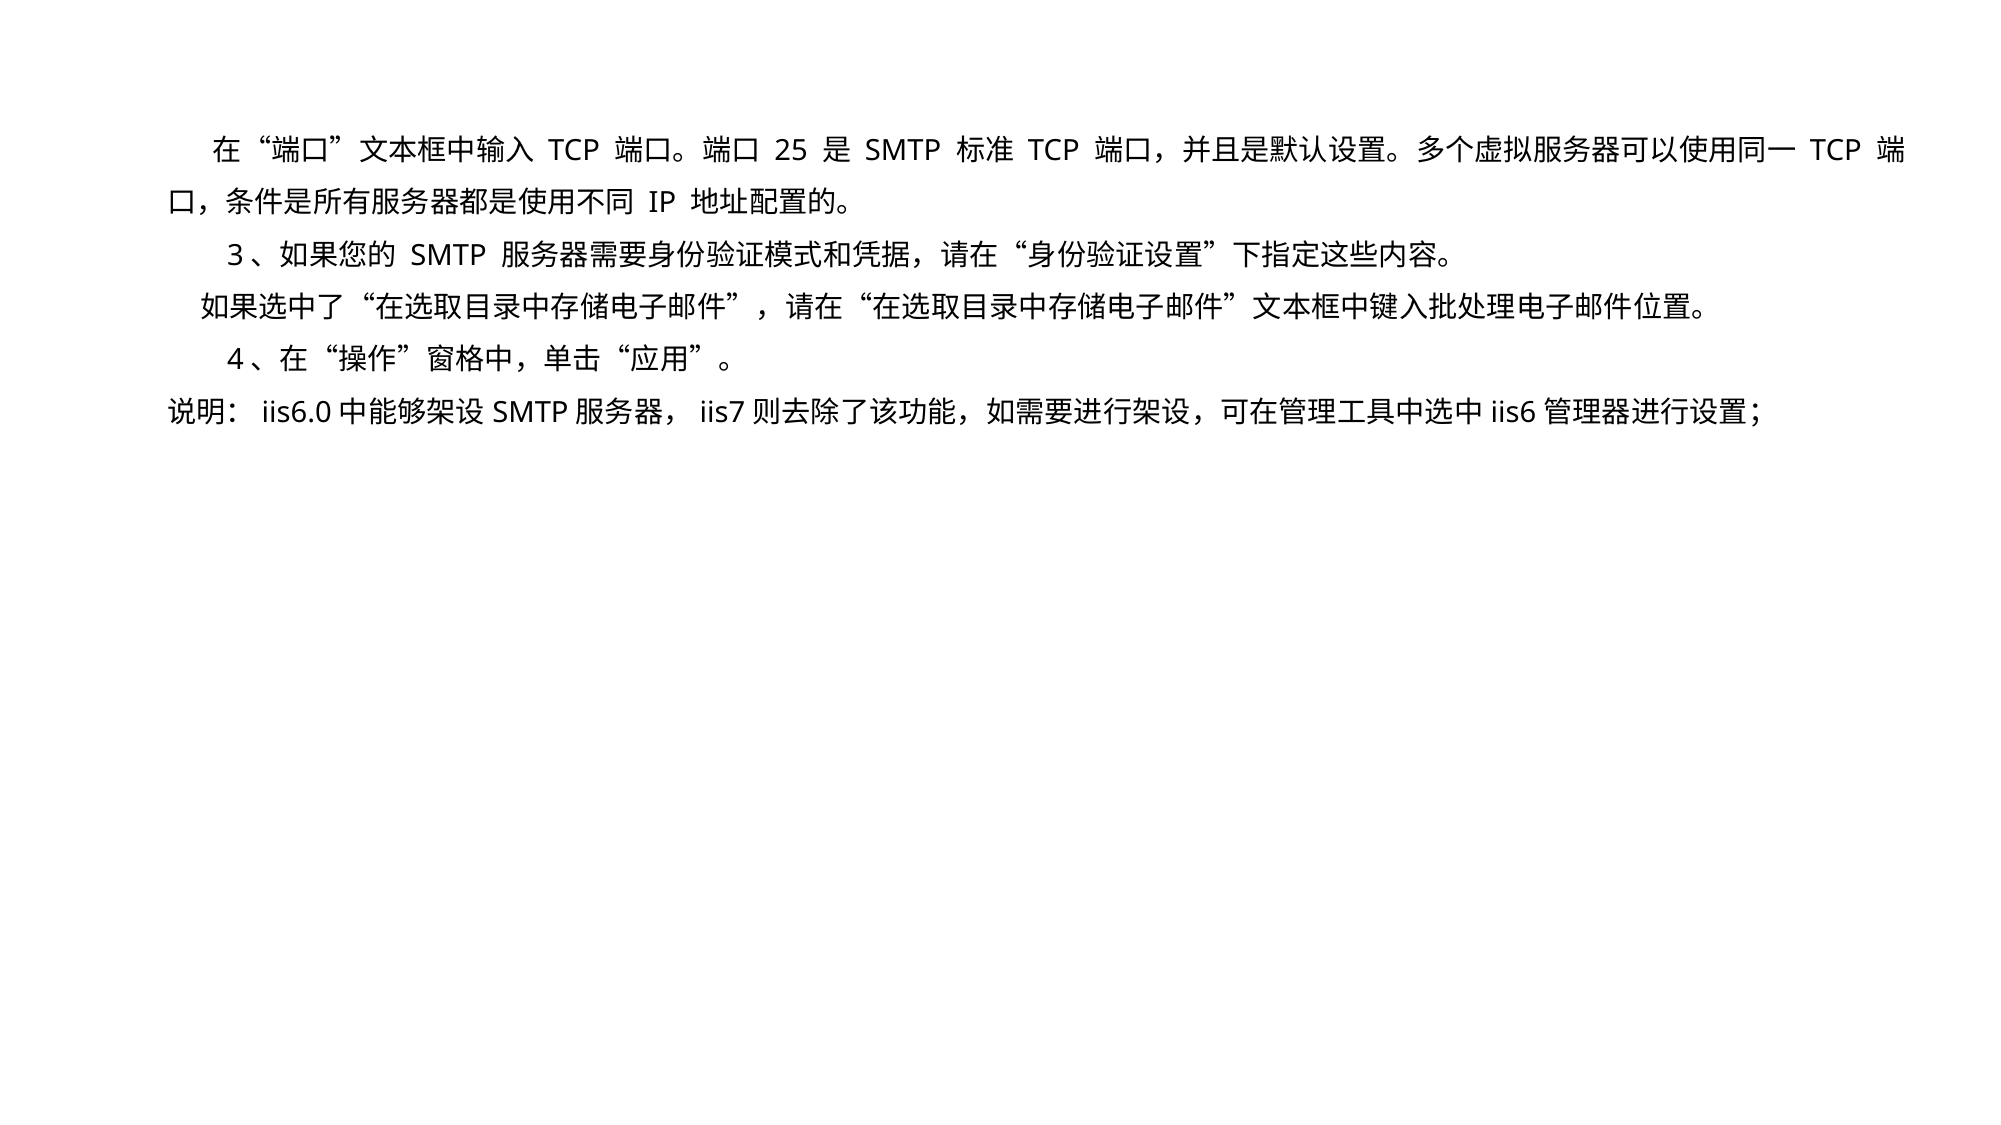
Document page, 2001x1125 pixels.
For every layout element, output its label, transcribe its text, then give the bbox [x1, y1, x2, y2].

text_box 在“端口”文本框中输入 TCP 端口。端口 25 是 SMTP 标准 TCP 端口，并且是默认设置。多个虚拟服务器可以使用同一 TCP 端口，条件是所有服务器都是使用不同 IP 地址配置的。 3、如果您的 SMTP 服务器需要身份验证模式和凭据，请在“身份验证设置”下指定这些内容。 如果选中了“在选取目录中存储电子邮件”，请在“在选取目录中存储电子邮件”文本框中键入批处理电子邮件位置。 4、在“操作”窗格中，单击“应用”。 说明：iis6.0中能够架设SMTP服务器，iis7则去除了该功能，如需要进行架设，可在管理工具中选中iis6管理器进行设置； [152, 106, 1948, 436]
